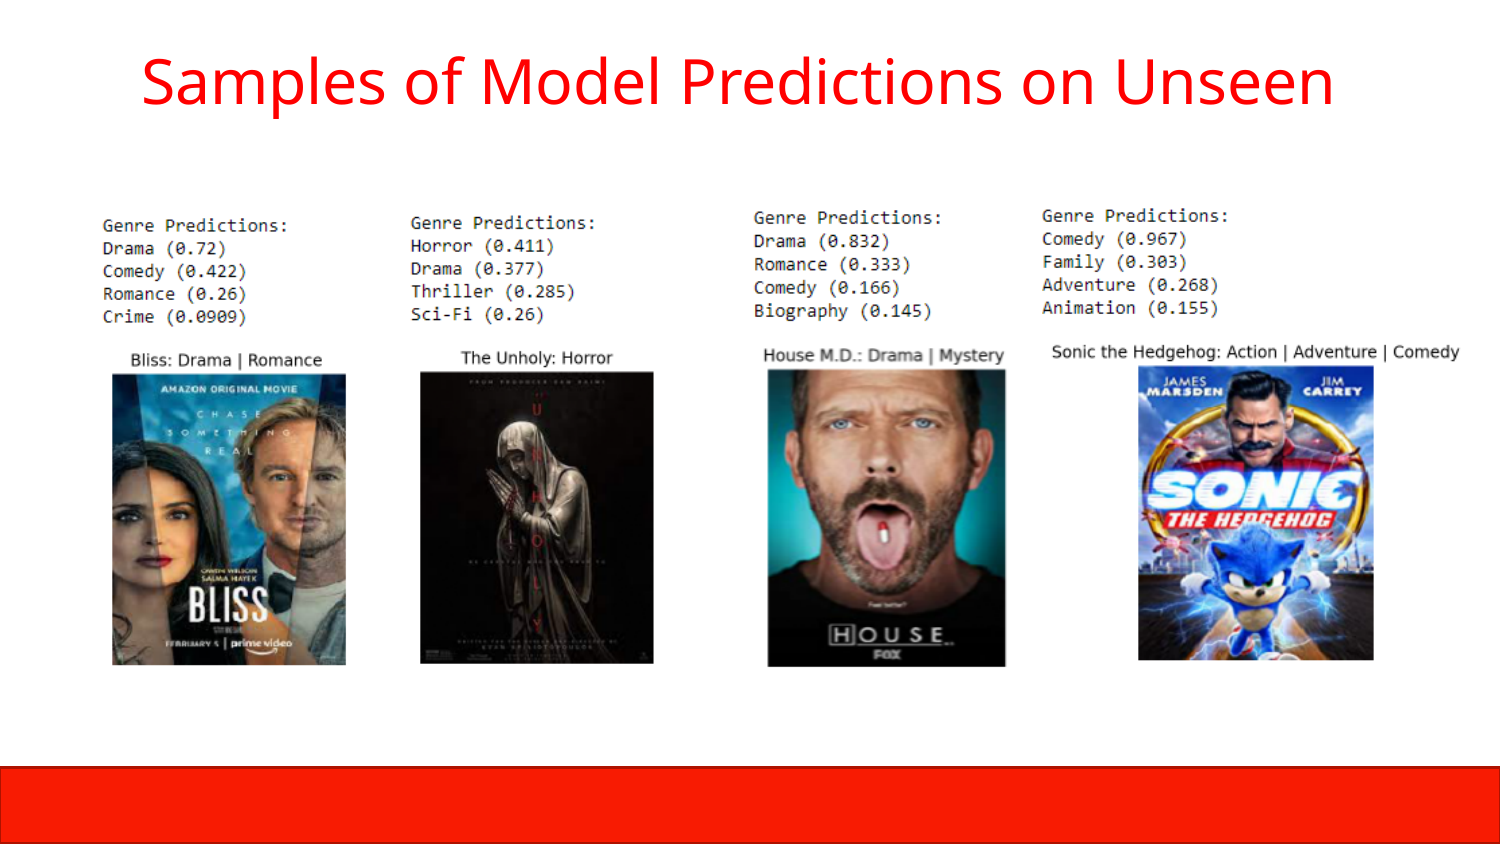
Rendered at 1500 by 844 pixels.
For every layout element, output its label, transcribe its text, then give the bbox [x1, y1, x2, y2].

title Samples of Model Predictions on Unseen [63, 40, 1413, 193]
picture [99, 209, 389, 676]
picture [749, 198, 1478, 678]
text_box [0, 766, 1500, 844]
picture [406, 209, 706, 676]
